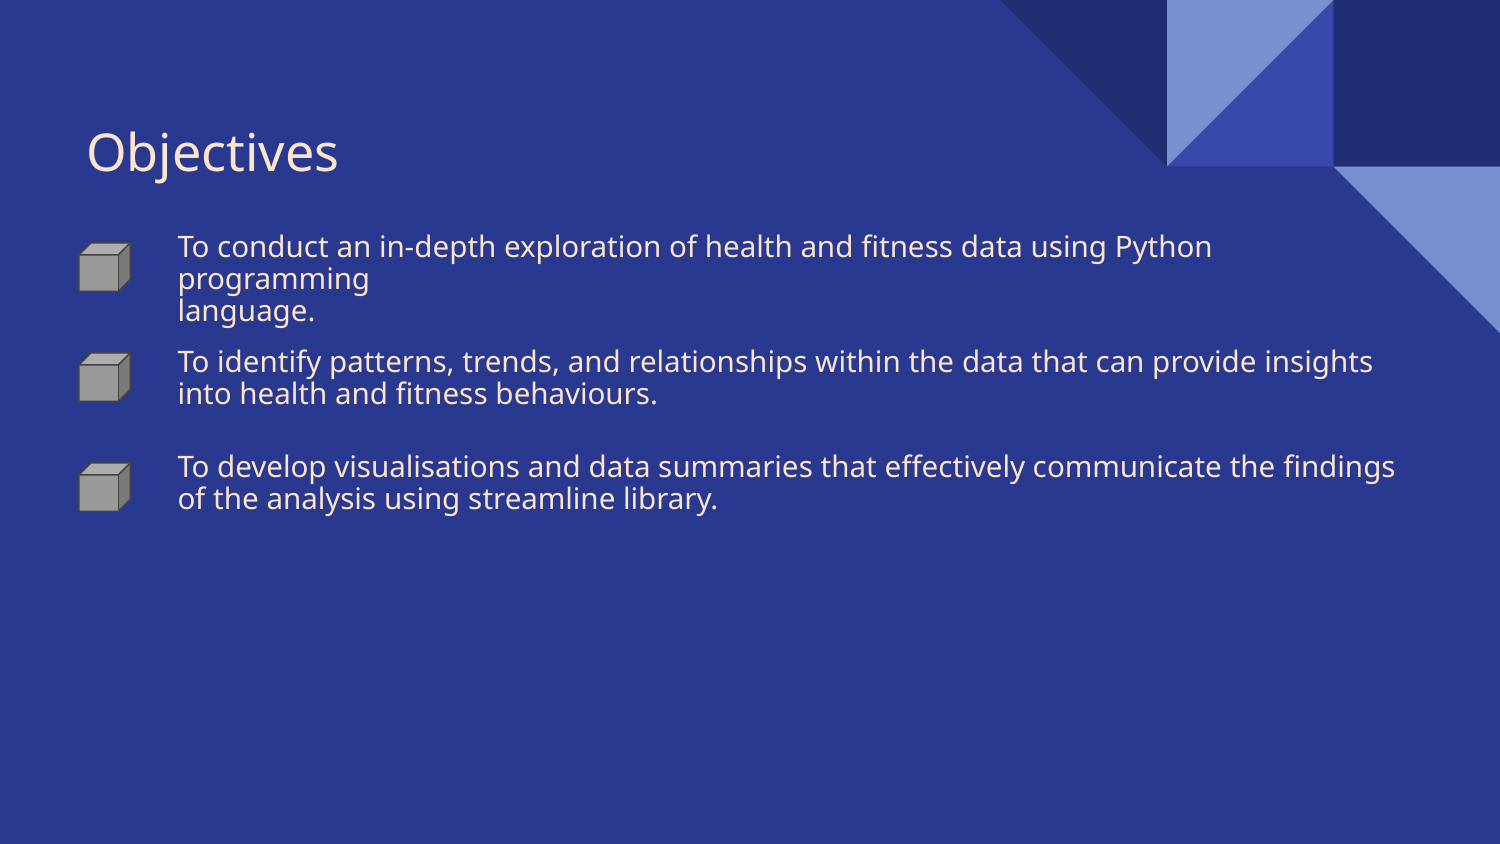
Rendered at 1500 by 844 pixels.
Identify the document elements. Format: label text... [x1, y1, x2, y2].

text_box [78, 242, 131, 292]
text_box [78, 462, 131, 512]
title Objectives [71, 49, 428, 198]
subtitle To identify patterns, trends, and relationships within the data that can provide insights into health and fitness behaviours. [162, 332, 1422, 422]
subtitle To conduct an in-depth exploration of health and fitness data using Python programming language. [162, 217, 1422, 318]
text_box [78, 352, 131, 402]
subtitle To develop visualisations and data summaries that effectively communicate the findings of the analysis using streamline library. [162, 436, 1422, 538]
